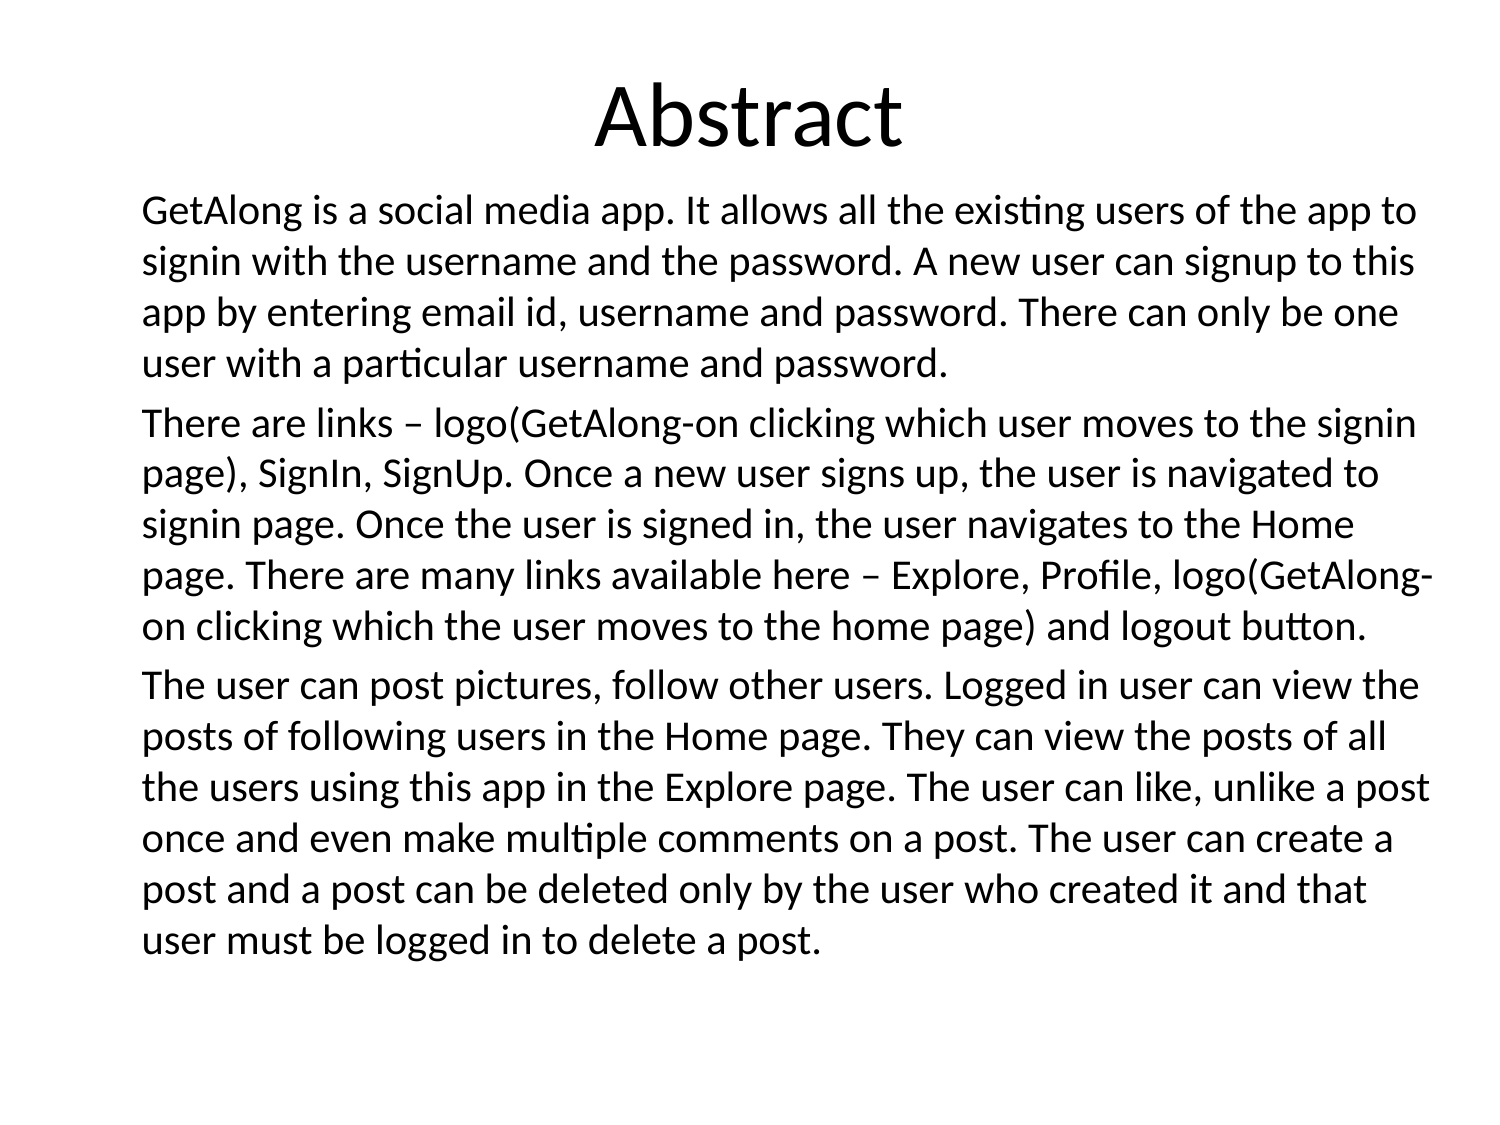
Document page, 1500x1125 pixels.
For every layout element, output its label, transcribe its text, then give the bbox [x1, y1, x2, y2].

list GetAlong is a social media app. It allows all the existing users of the app to signin with the username and the password. A new user can signup to this app by entering email id, username and password. There can only be one user with a particular username and password. There are links – logo(GetAlong-on clicking which user moves to the signin page), SignIn, SignUp. Once a new user signs up, the user is navigated to signin page. Once the user is signed in, the user navigates to the Home page. There are many links available here – Explore, Profile, logo(GetAlong-on clicking which the user moves to the home page) and logout button. The user can post pictures, follow other users. Logged in user can view the posts of following users in the Home page. They can view the posts of all the users using this app in the Explore page. The user can like, unlike a post once and even make multiple comments on a post. The user can create a post and a post can be deleted only by the user who created it and that user must be logged in to delete a post. [75, 174, 1450, 1075]
title Abstract [75, 45, 1425, 174]
